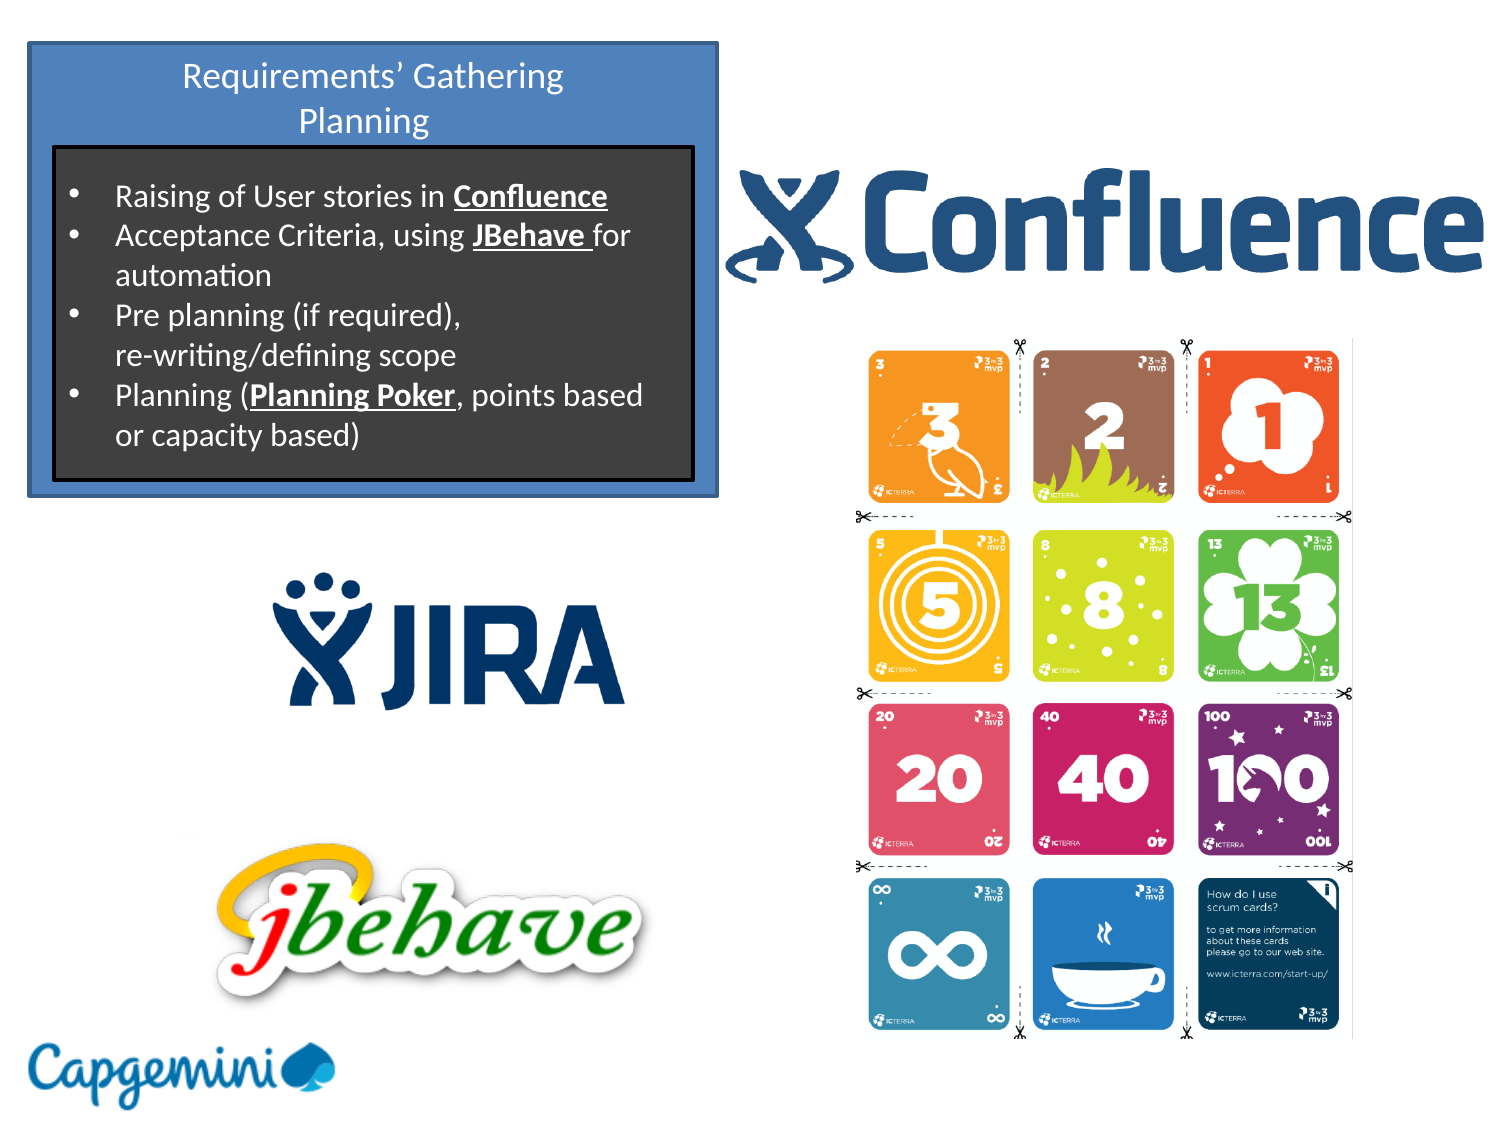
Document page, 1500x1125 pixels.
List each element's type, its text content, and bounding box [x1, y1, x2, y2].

picture [855, 337, 1353, 1039]
picture [714, 146, 1497, 301]
picture [182, 838, 682, 1039]
picture [253, 543, 644, 739]
text_box Requirements’ Gathering Planning [27, 41, 719, 498]
text_box Raising of User stories in Confluence Acceptance Criteria, using JBehave for automation Pre planning (if required), re-writing/defining scope Planning (Planning Poker, points based or capacity based) [52, 145, 695, 482]
picture [24, 1041, 1089, 1113]
